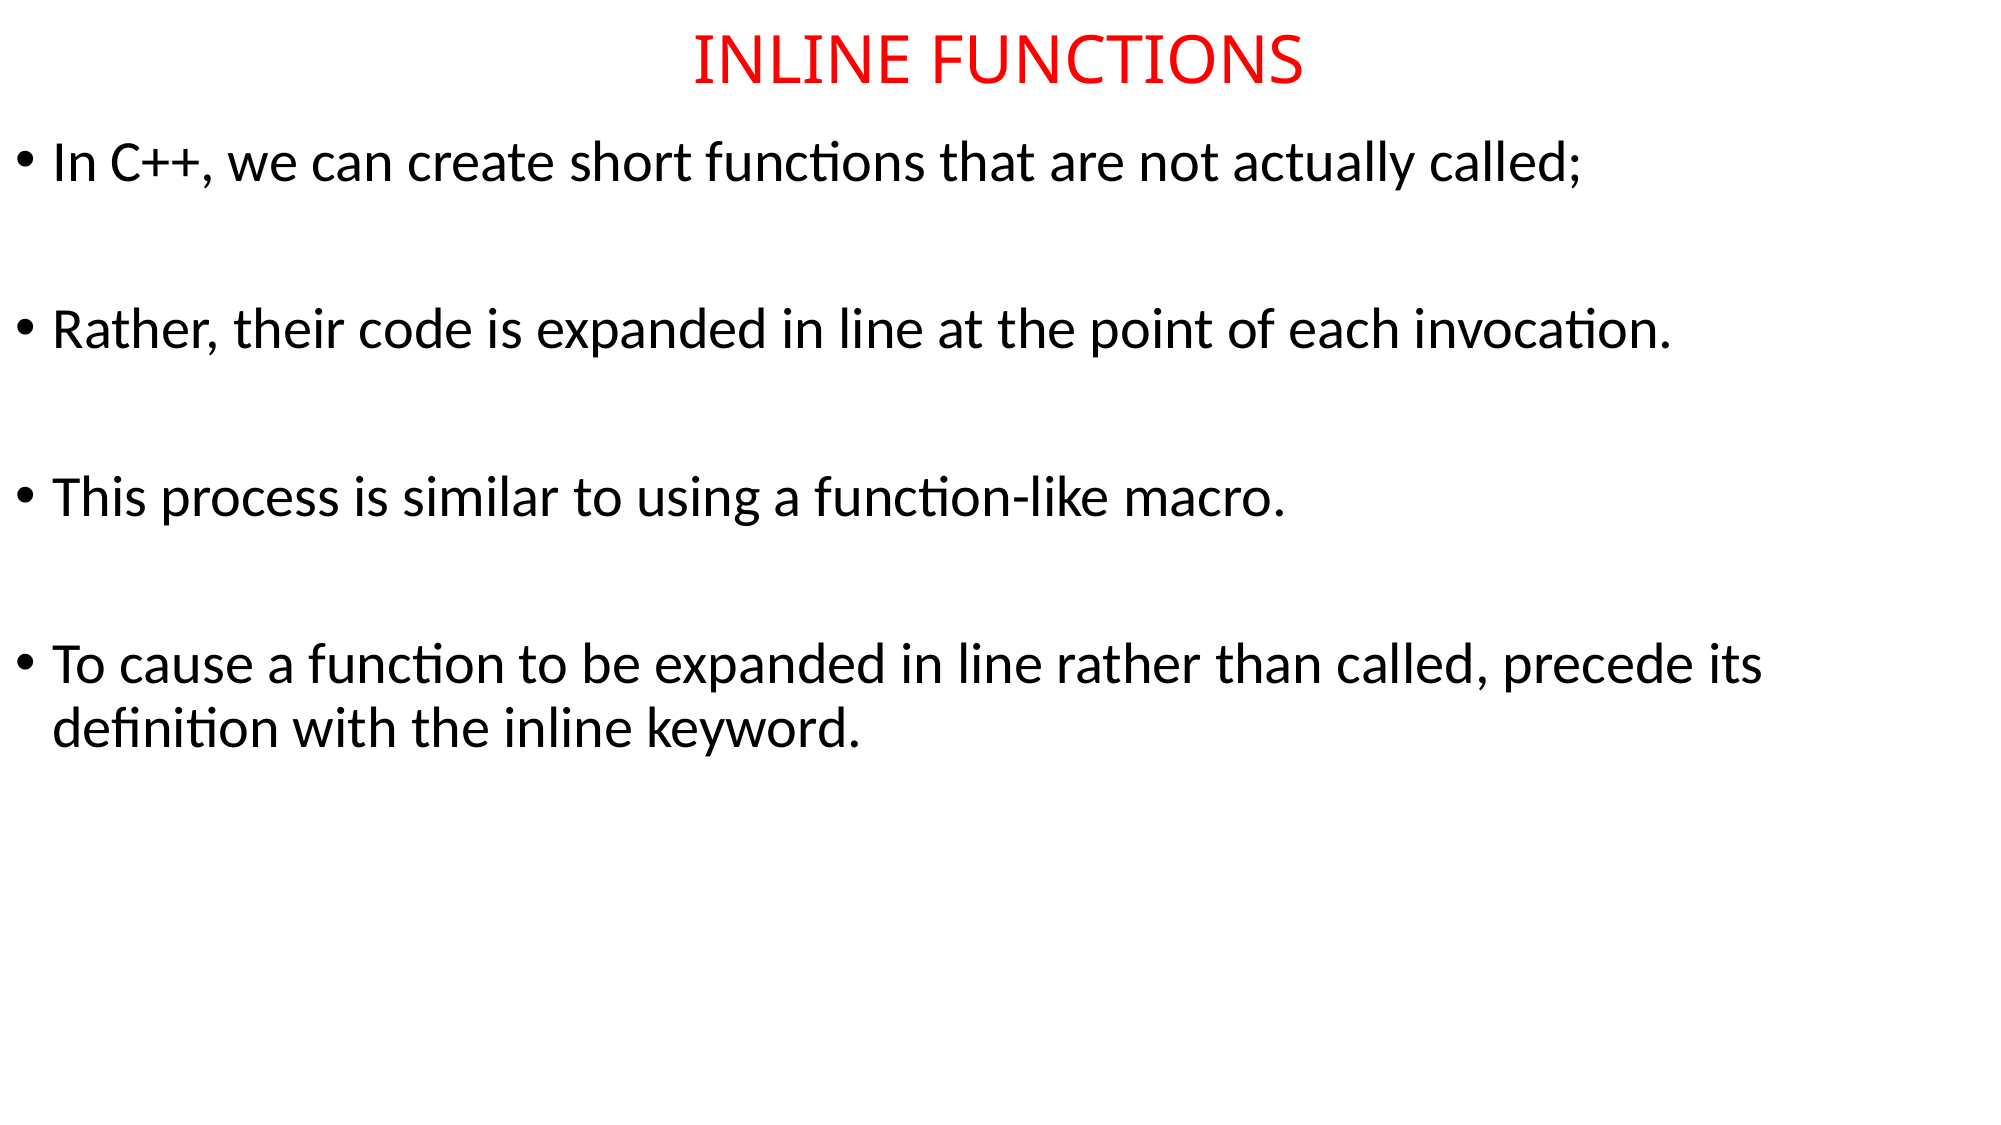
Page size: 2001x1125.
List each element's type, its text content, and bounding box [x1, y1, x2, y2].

list In C++, we can create short functions that are not actually called; Rather, their code is expanded in line at the point of each invocation. This process is similar to using a function-like macro. To cause a function to be expanded in line rather than called, precede its definition with the inline keyword. [0, 123, 2000, 1125]
title INLINE FUNCTIONS [0, 0, 2000, 123]
